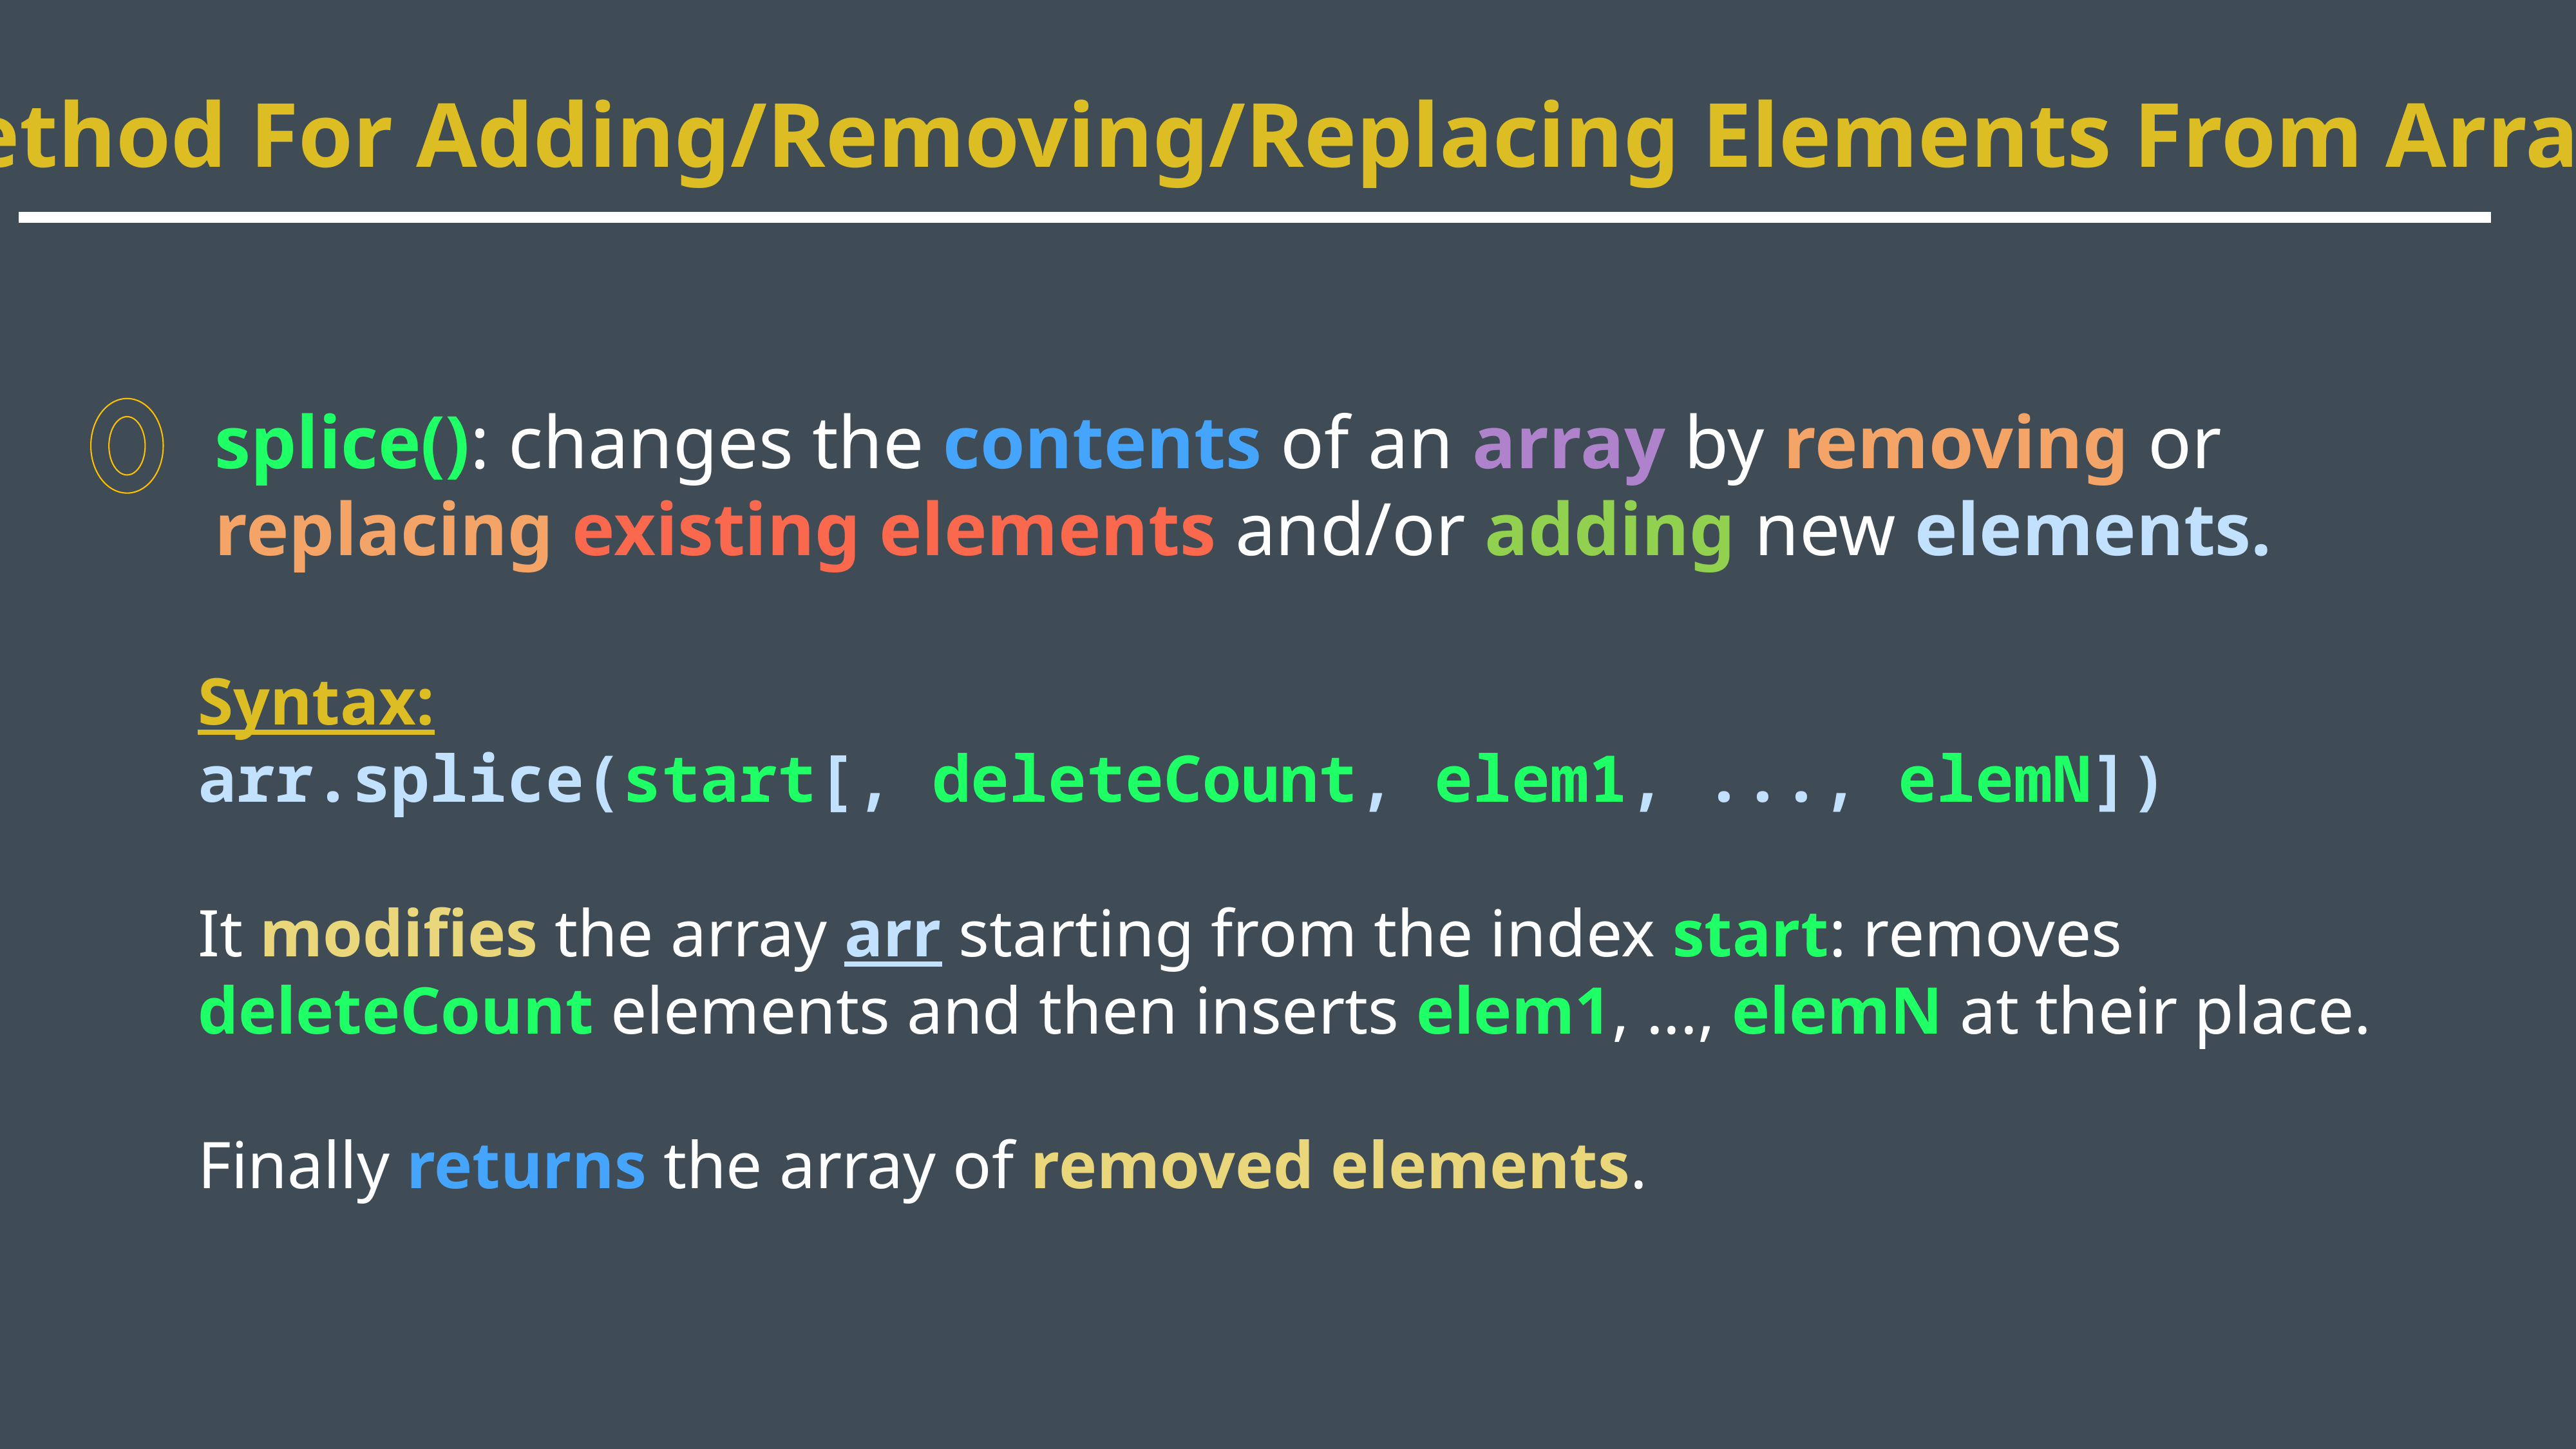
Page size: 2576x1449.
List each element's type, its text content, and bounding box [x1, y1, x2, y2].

text_box splice(): changes the contents of an array by removing or replacing existing elements and/or adding new elements. [205, 391, 2543, 749]
text_box Method For Adding/Removing/Replacing Elements From Array [0, 73, 2576, 190]
text_box Syntax: arr.splice(start[, deleteCount, elem1, ..., elemN]) It modifies the array arr starting from the index start: removes deleteCount elements and then inserts elem1, ..., elemN at their place. Finally returns the array of removed elements. [188, 656, 2420, 1206]
text_box [91, 398, 164, 493]
